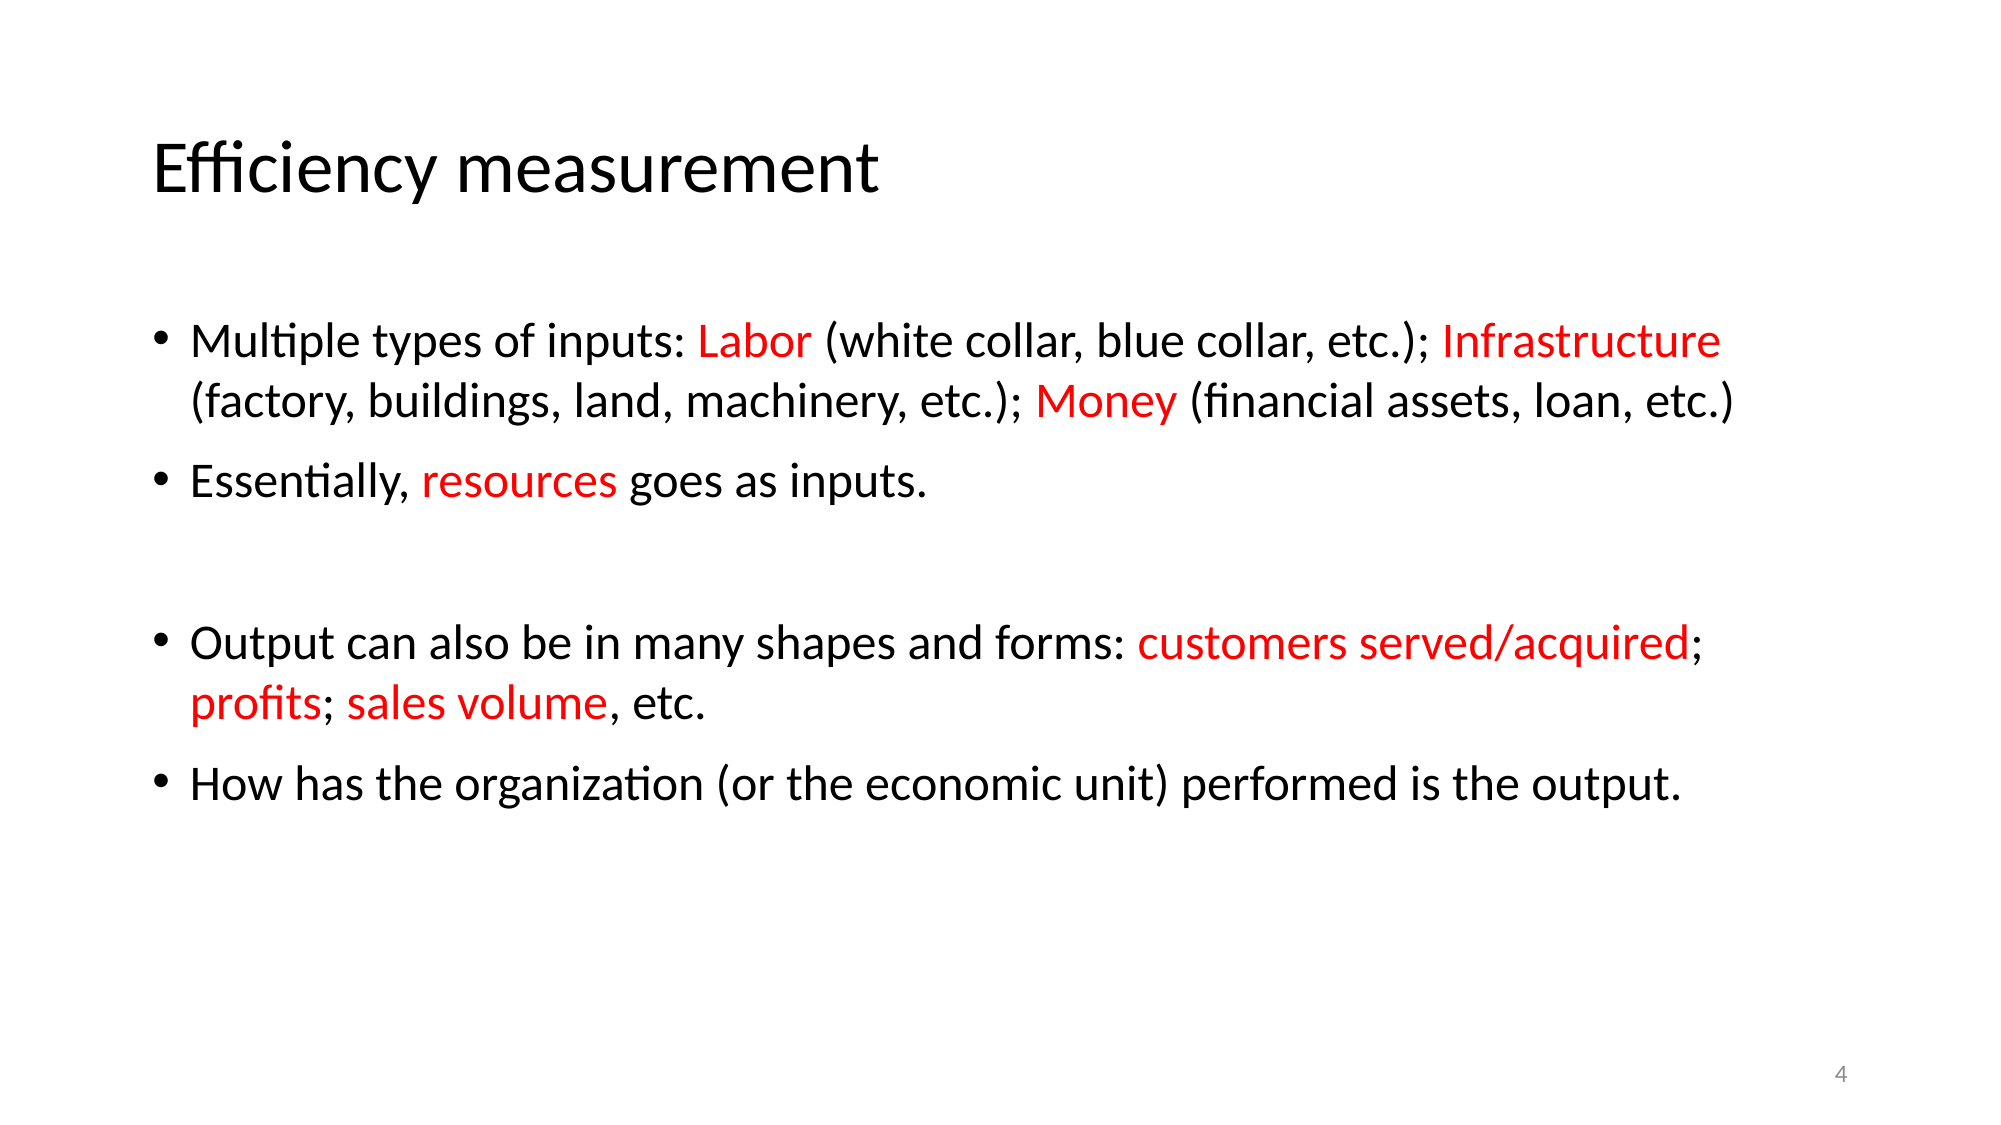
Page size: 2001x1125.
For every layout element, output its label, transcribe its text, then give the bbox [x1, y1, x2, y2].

list Multiple types of inputs: Labor (white collar, blue collar, etc.); Infrastructure (factory, buildings, land, machinery, etc.); Money (financial assets, loan, etc.) Essentially, resources goes as inputs. Output can also be in many shapes and forms: customers served/acquired; profits; sales volume, etc. How has the organization (or the economic unit) performed is the output. [137, 299, 1863, 1014]
title Efficiency measurement [137, 59, 1863, 278]
slide_number 4 [1412, 1042, 1863, 1103]
